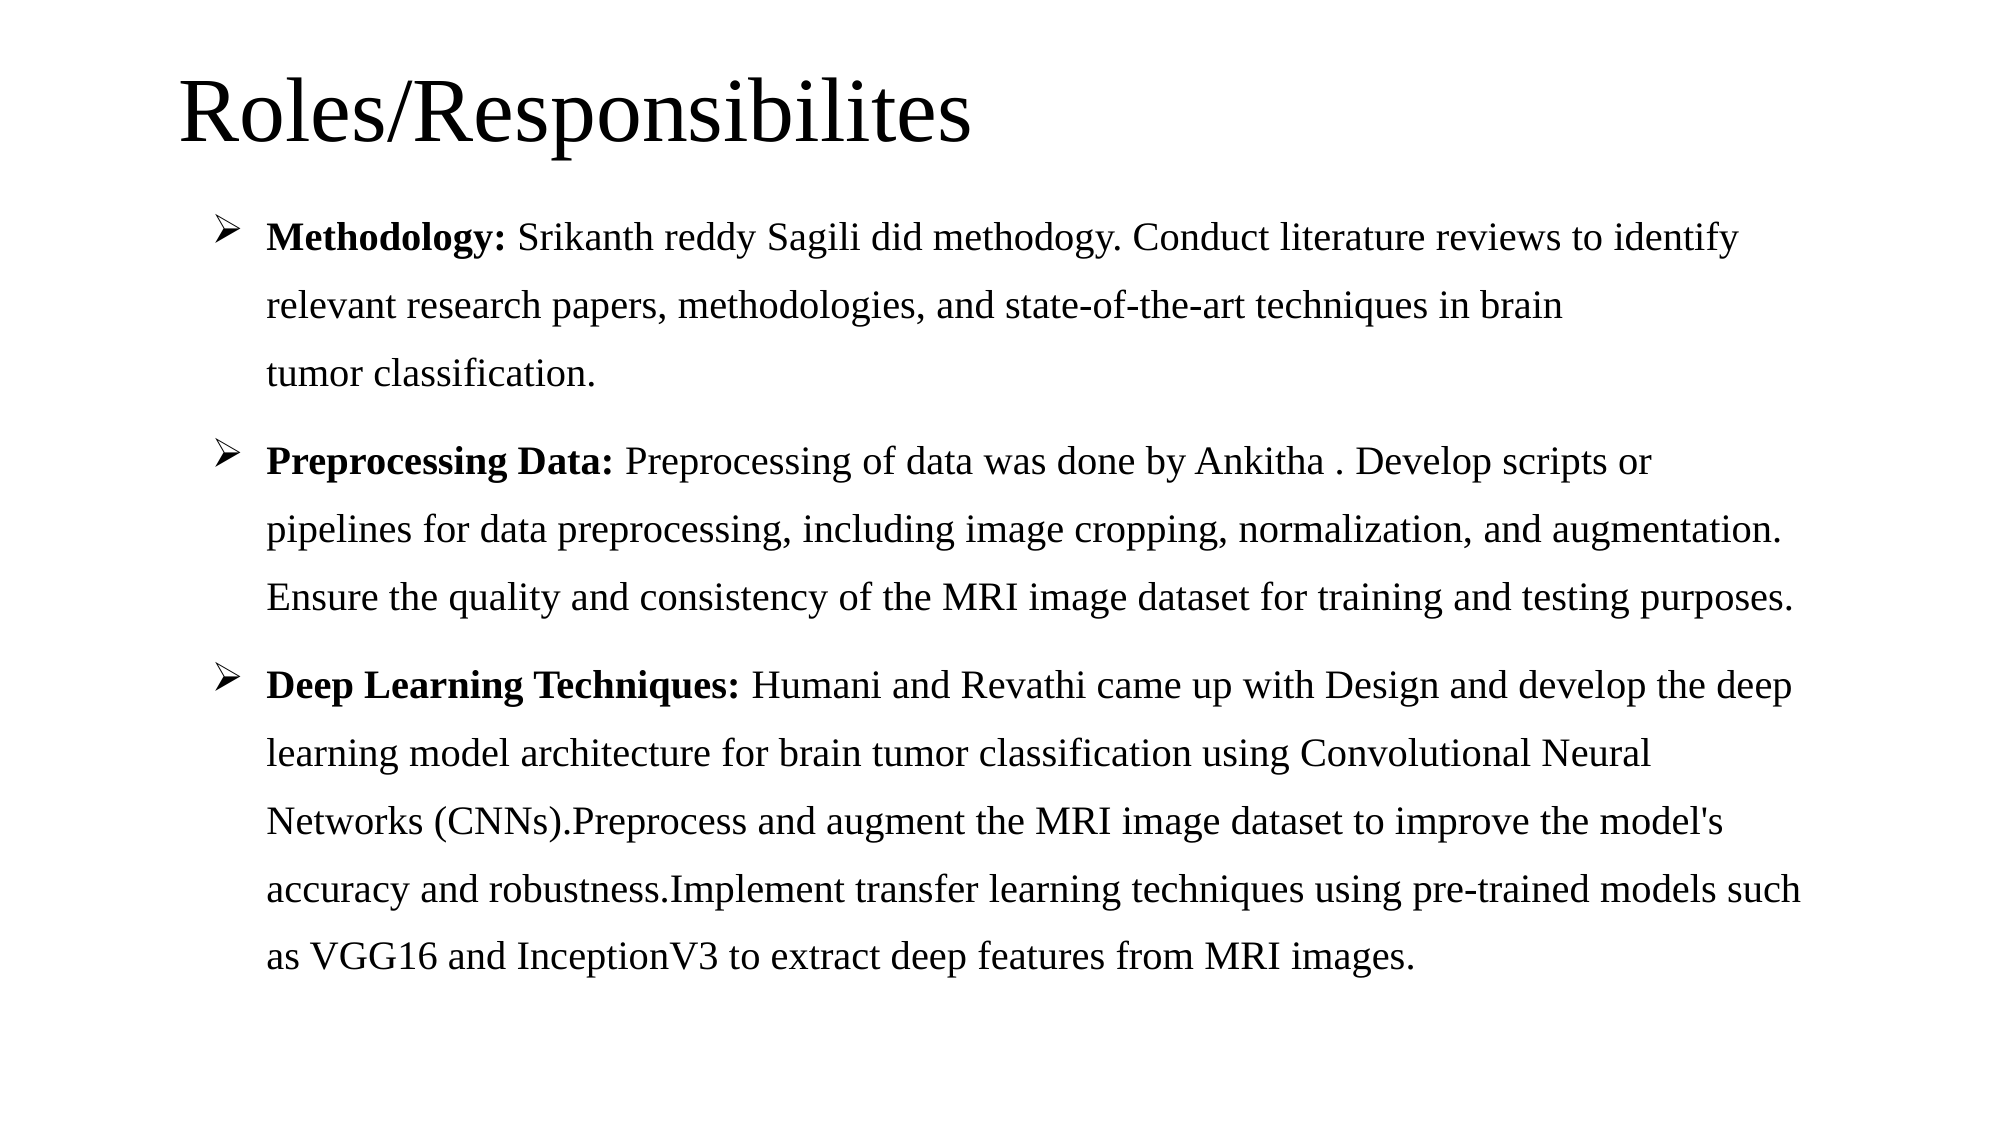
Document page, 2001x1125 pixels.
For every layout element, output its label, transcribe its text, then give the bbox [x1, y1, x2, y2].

list Methodology: Srikanth reddy Sagili did methodogy. Conduct literature reviews to identify relevant research papers, methodologies, and state-of-the-art techniques in brain tumor classification. Preprocessing Data: Preprocessing of data was done by Ankitha . Develop scripts or pipelines for data preprocessing, including image cropping, normalization, and augmentation. Ensure the quality and consistency of the MRI image dataset for training and testing purposes. Deep Learning Techniques: Humani and Revathi came up with Design and develop the deep learning model architecture for brain tumor classification using Convolutional Neural Networks (CNNs).Preprocess and augment the MRI image dataset to improve the model's accuracy and robustness.Implement transfer learning techniques using pre-trained models such as VGG16 and InceptionV3 to extract deep features from MRI images. [174, 183, 1825, 1044]
title Roles/Responsibilites [163, 28, 1889, 195]
